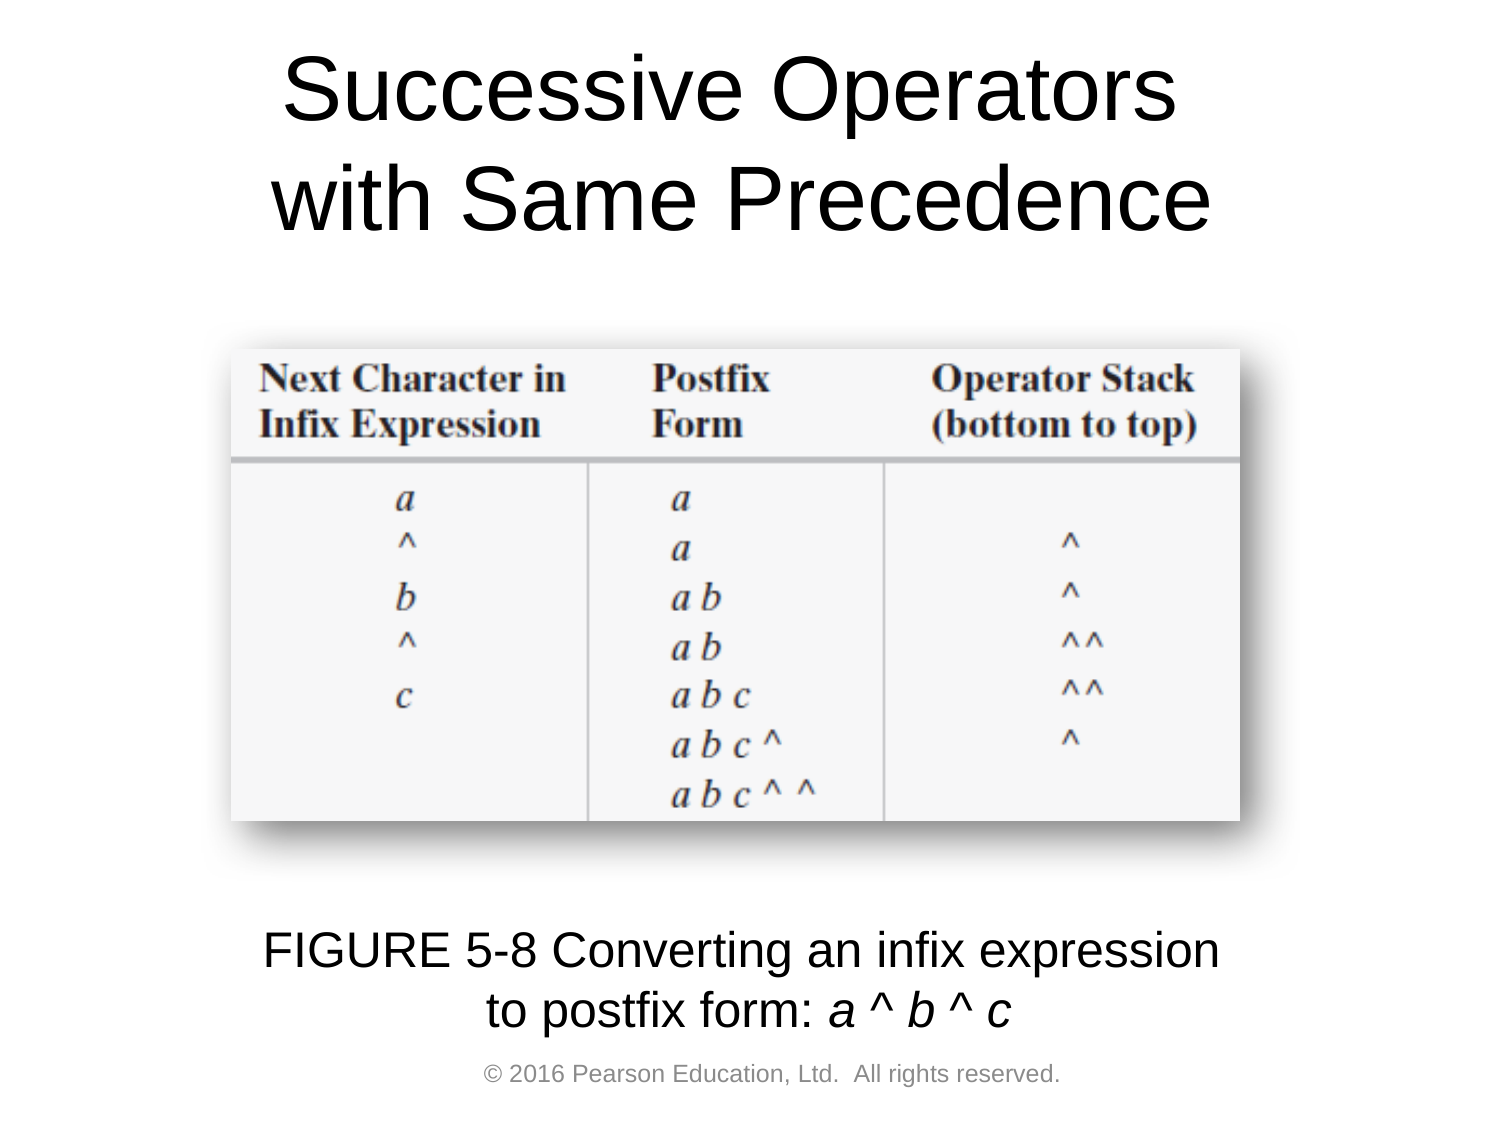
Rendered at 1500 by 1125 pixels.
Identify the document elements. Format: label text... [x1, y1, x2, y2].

title Successive Operators with Same Precedence [68, 45, 1419, 233]
list FIGURE 5-8 Converting an infix expression to postfix form: a ^ b ^ c [16, 910, 1482, 1044]
picture [230, 349, 1240, 821]
footer © 2016 Pearson Education, Ltd. All rights reserved. [112, 1042, 1434, 1103]
